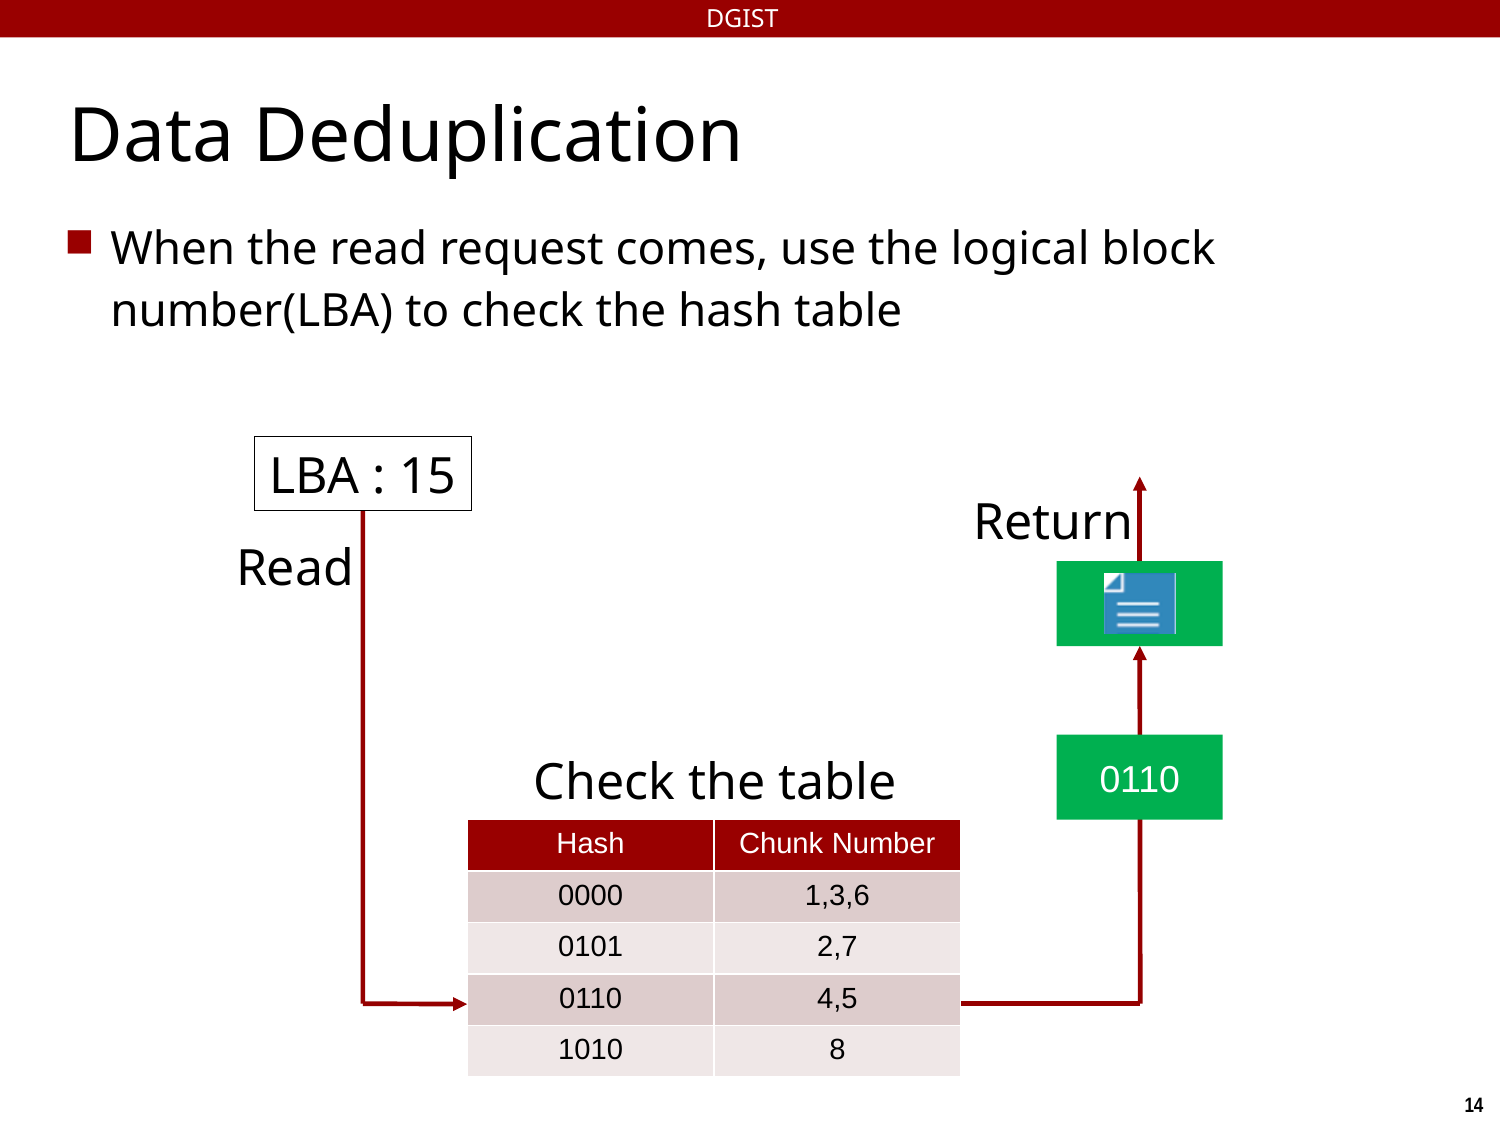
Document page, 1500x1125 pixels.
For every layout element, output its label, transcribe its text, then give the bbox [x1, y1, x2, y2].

text_box Return [958, 482, 1136, 557]
table_cell 1010 [468, 1052, 713, 1076]
text_box LBA : 15 [254, 436, 472, 511]
text_box When the read request comes, use the logical block number(LBA) to check the hash table [62, 208, 1438, 1052]
text_box DGIST [706, 2, 796, 36]
text_box Return [1144, 482, 1149, 557]
table_cell 8 [715, 1052, 960, 1076]
text_box Data Deduplication [62, 41, 1438, 208]
text_box Check the table [519, 741, 912, 817]
text_box [0, 0, 1500, 38]
text_box 0110 [1146, 732, 1225, 822]
picture [1103, 573, 1176, 634]
text_box [1055, 559, 1225, 648]
text_box Read [221, 528, 358, 603]
text_box 0110 [1055, 732, 1134, 822]
